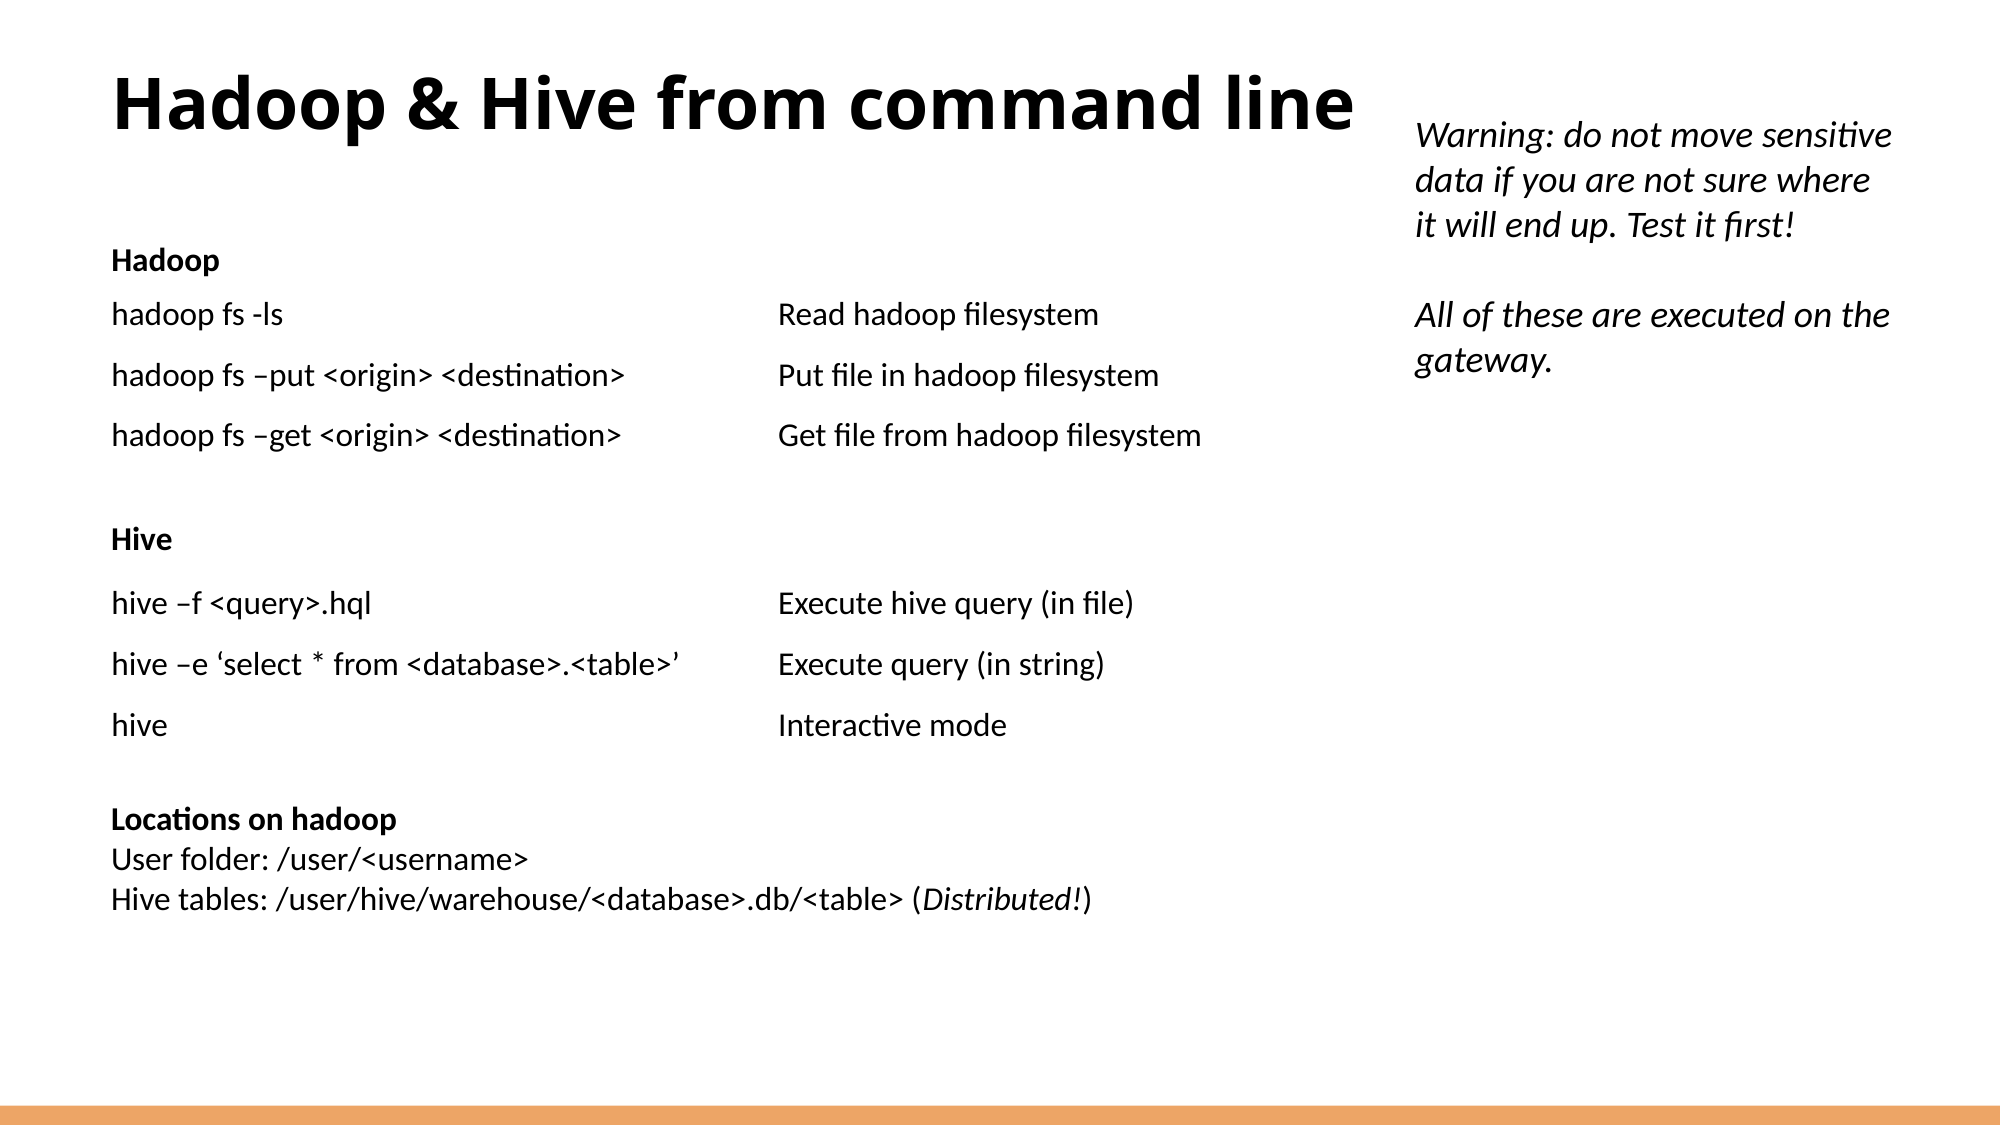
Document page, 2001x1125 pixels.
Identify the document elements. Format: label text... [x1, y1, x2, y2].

text_box Warning: do not move sensitive data if you are not sure where it will end up. Test it first! All of these are executed on the gateway. [1400, 102, 1914, 387]
text_box Hadoop [96, 230, 1400, 293]
table_cell hive [96, 704, 763, 764]
table_header hadoop fs -ls [96, 293, 763, 354]
table_header hive –f <query>.hql [96, 582, 763, 643]
table_cell hive –e ‘select * from <database>.<table>’ [96, 643, 763, 704]
text_box Hive Locations on hadoop User folder: /user/<username> Hive tables: /user/hive/warehouse/<database>.db/<table> (Distributed!) [96, 387, 1780, 1044]
table_cell Execute query (in string) [763, 643, 1430, 704]
table_cell hadoop fs –put <origin> <destination> [96, 354, 763, 414]
table_header Execute hive query (in file) [763, 582, 1430, 643]
table_cell Interactive mode [763, 704, 1430, 764]
table_cell hadoop fs –get <origin> <destination> [96, 414, 763, 475]
title Hadoop & Hive from command line [96, 59, 1980, 153]
table_header Read hadoop filesystem [763, 293, 1400, 354]
table_cell Get file from hadoop filesystem [763, 414, 1430, 475]
table_cell Put file in hadoop filesystem [763, 354, 1430, 414]
